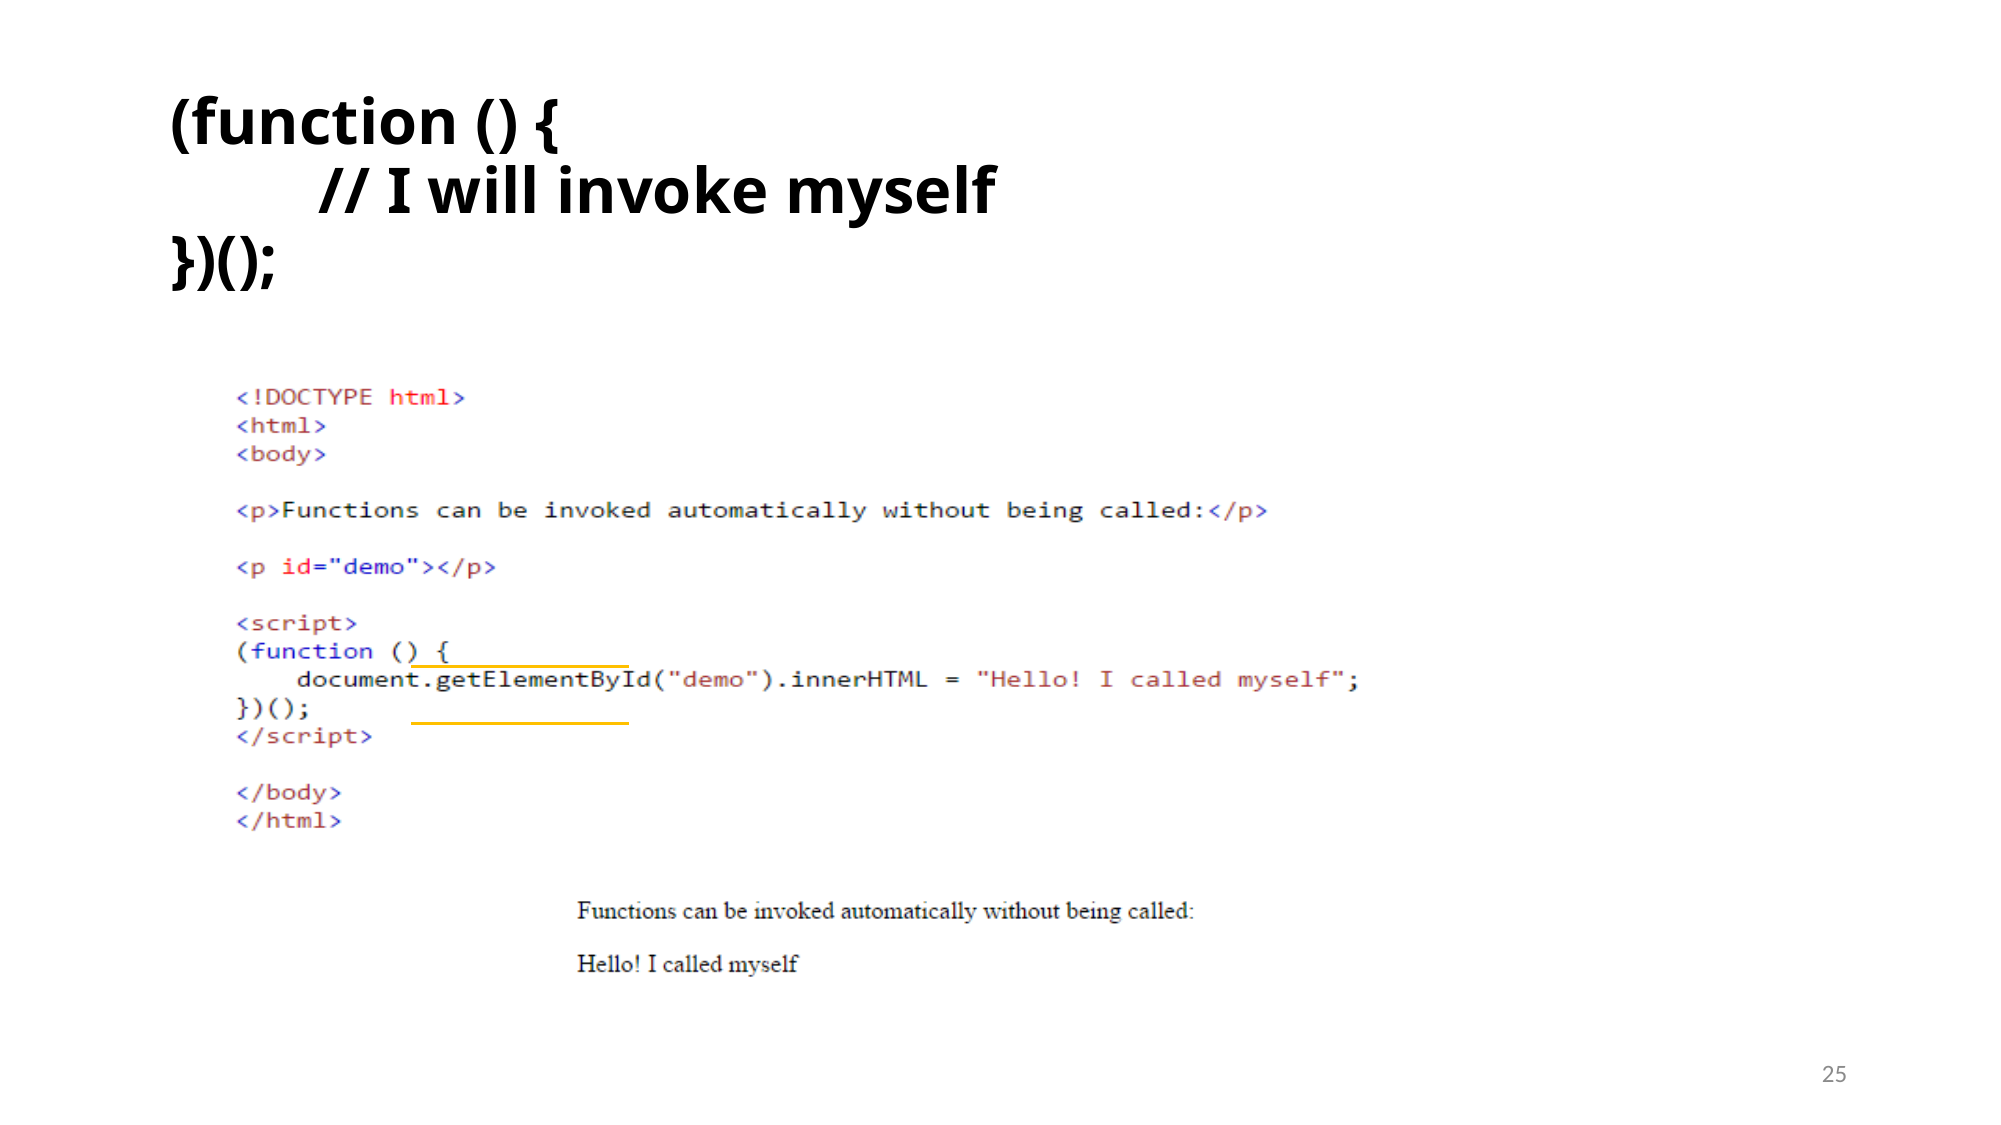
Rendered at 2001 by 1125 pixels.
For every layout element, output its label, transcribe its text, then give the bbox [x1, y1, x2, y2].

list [567, 875, 1215, 1002]
picture [222, 372, 1371, 839]
slide_number 25 [1412, 1042, 1863, 1103]
title (function () { // I will invoke myself })(); [155, 82, 1920, 303]
